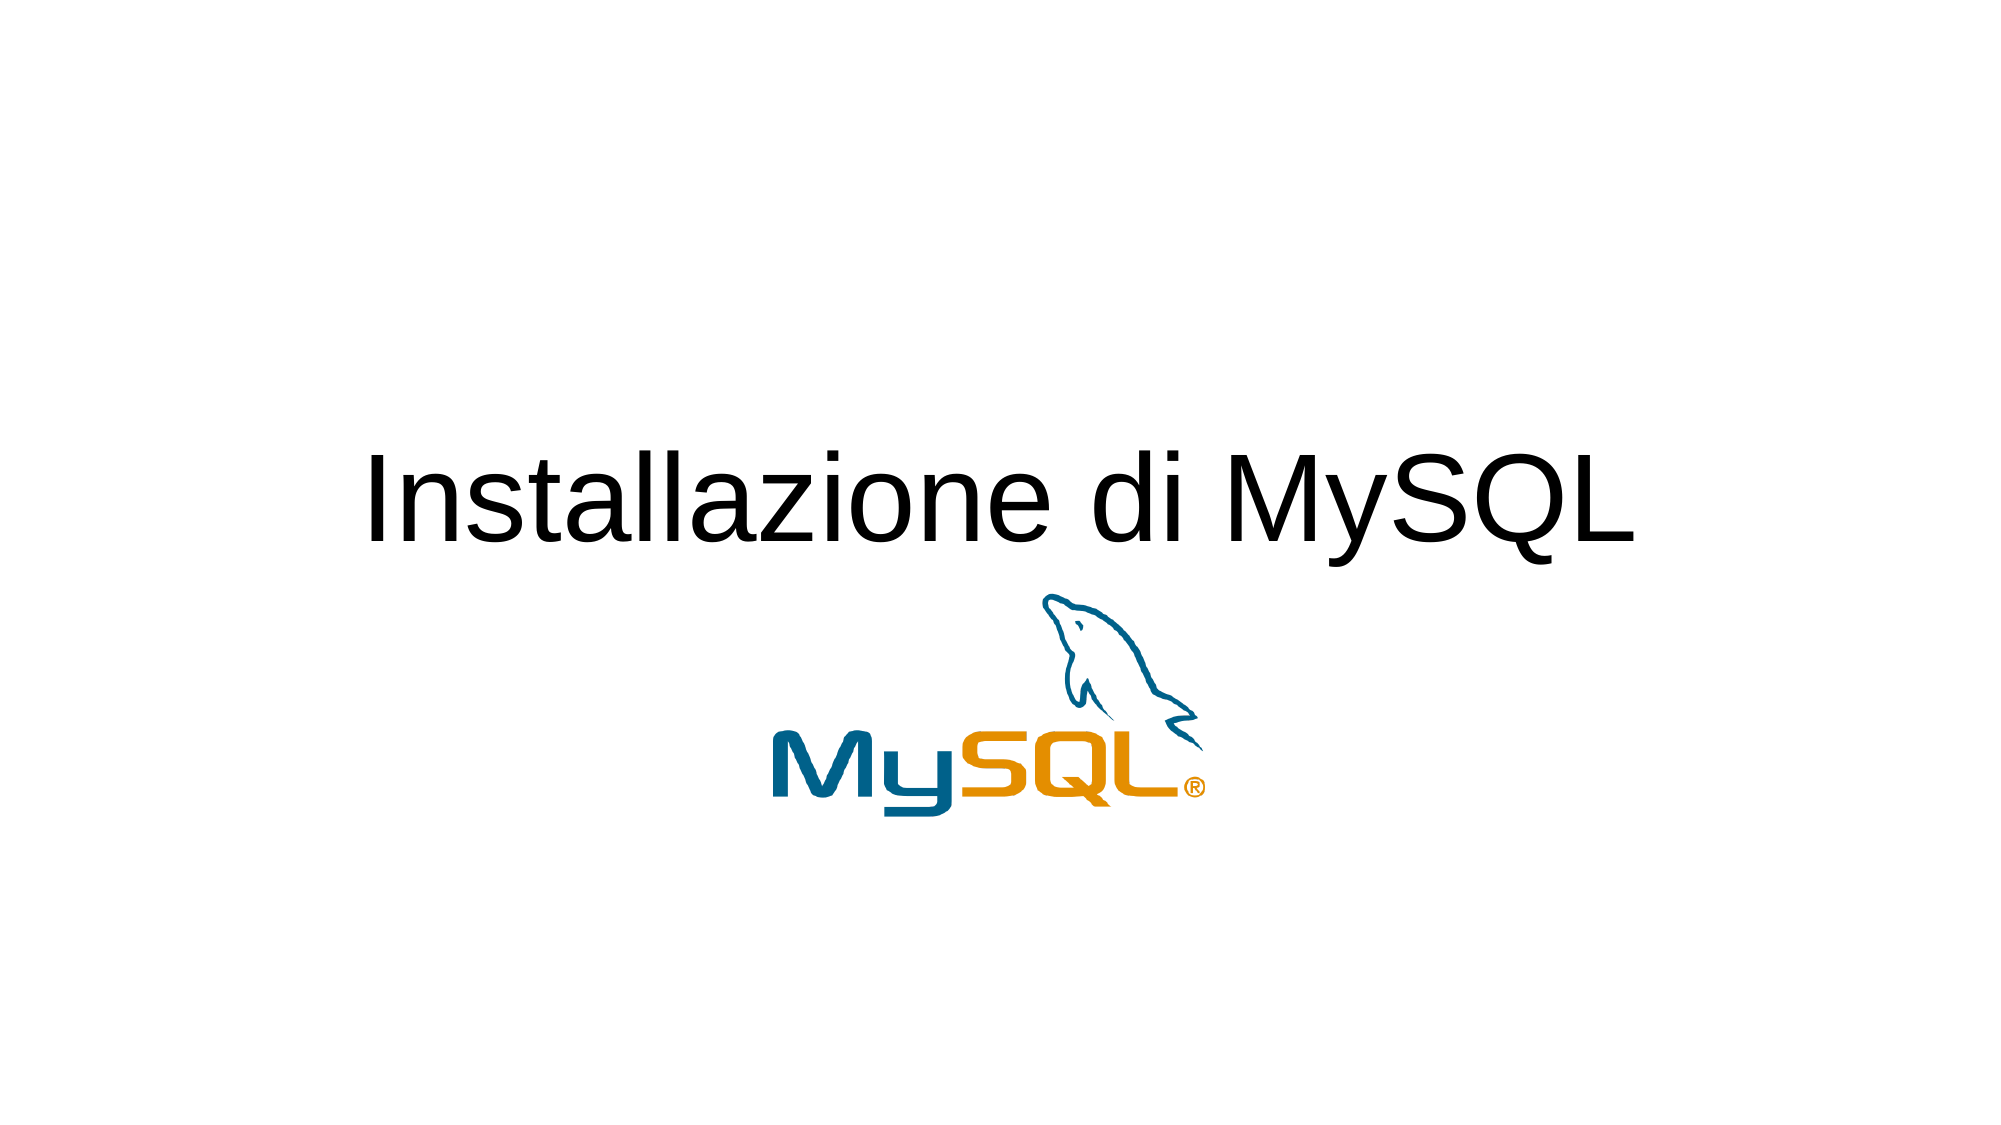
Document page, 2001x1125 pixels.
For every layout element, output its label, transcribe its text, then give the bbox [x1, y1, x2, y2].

picture [773, 593, 1205, 818]
title Installazione di MySQL [249, 184, 1750, 576]
